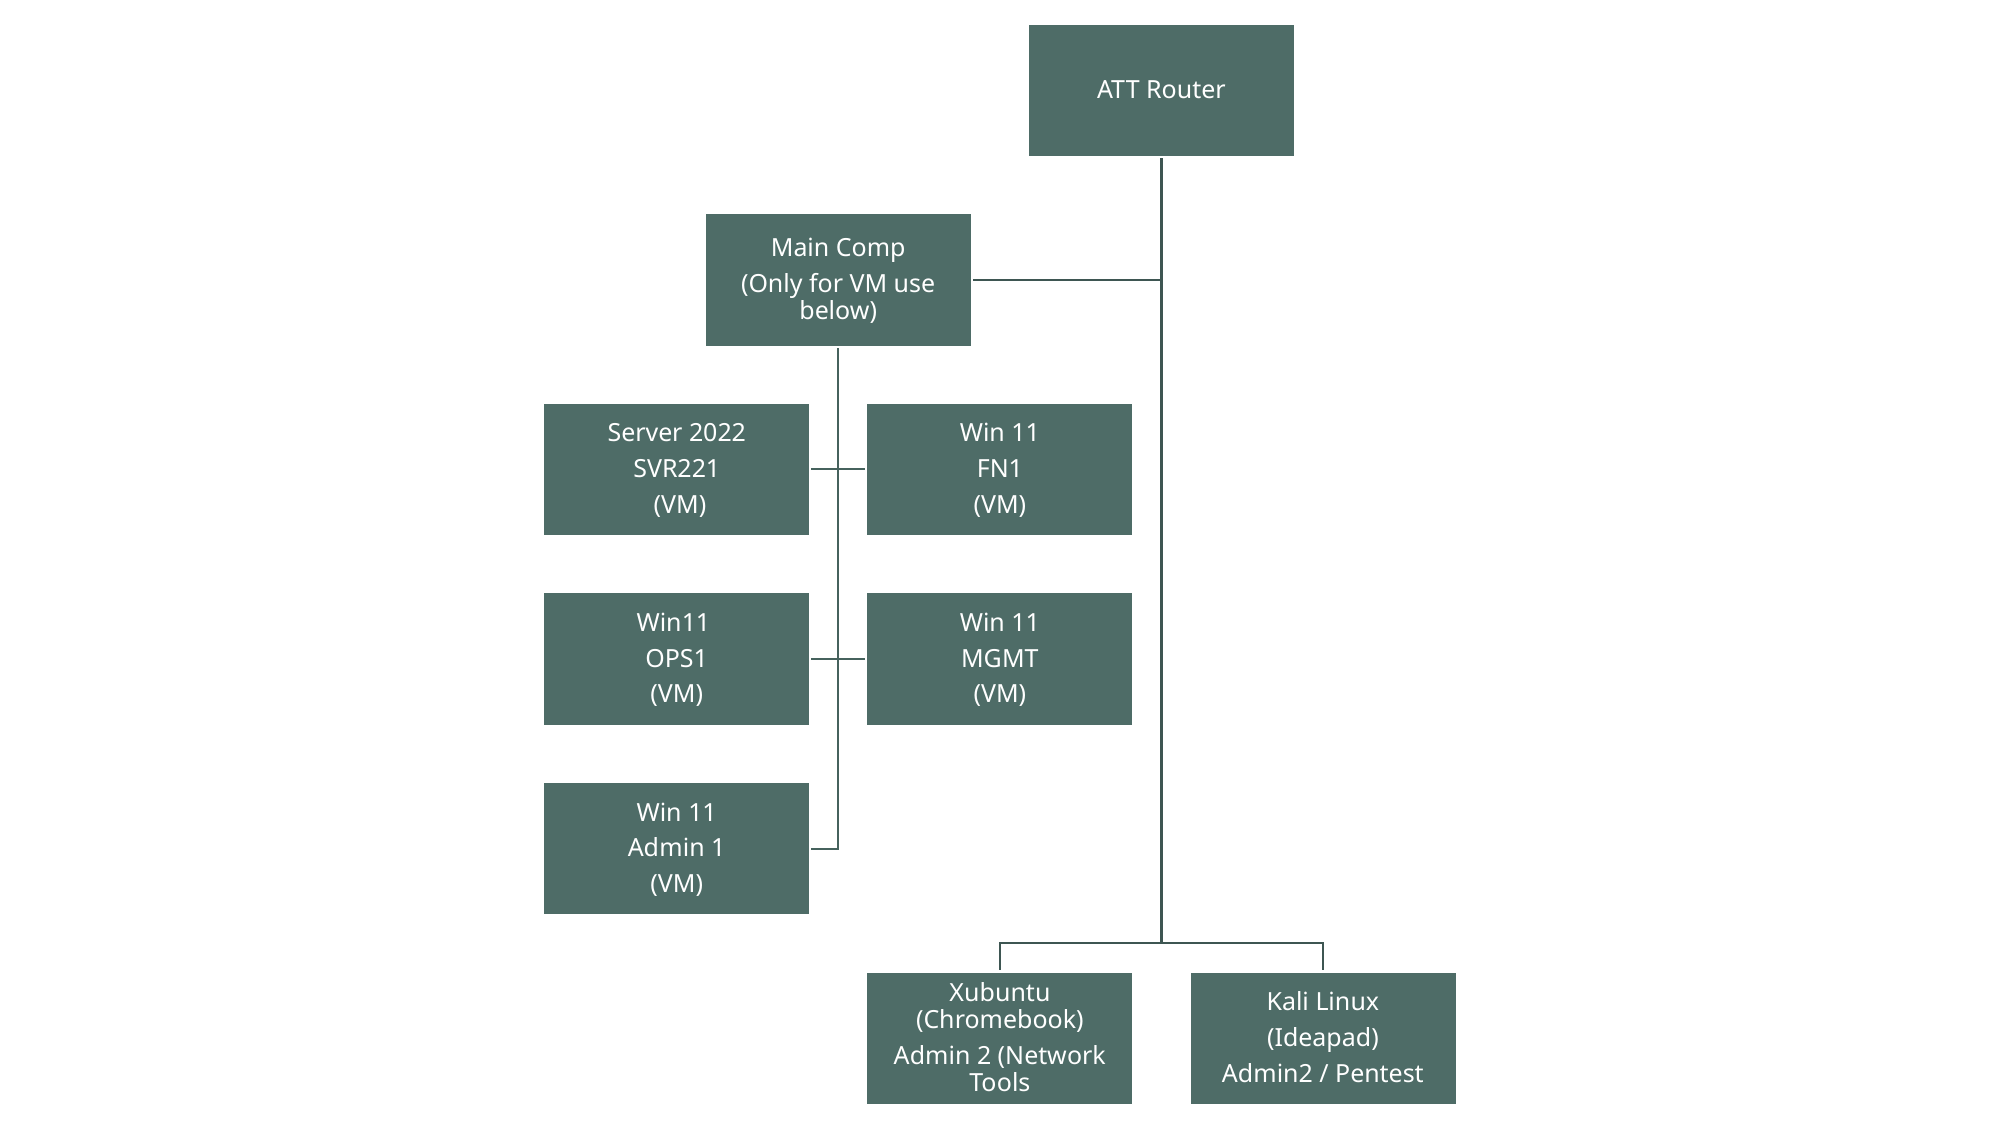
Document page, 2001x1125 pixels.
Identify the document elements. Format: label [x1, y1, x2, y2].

text_box [0, 23, 2000, 1106]
